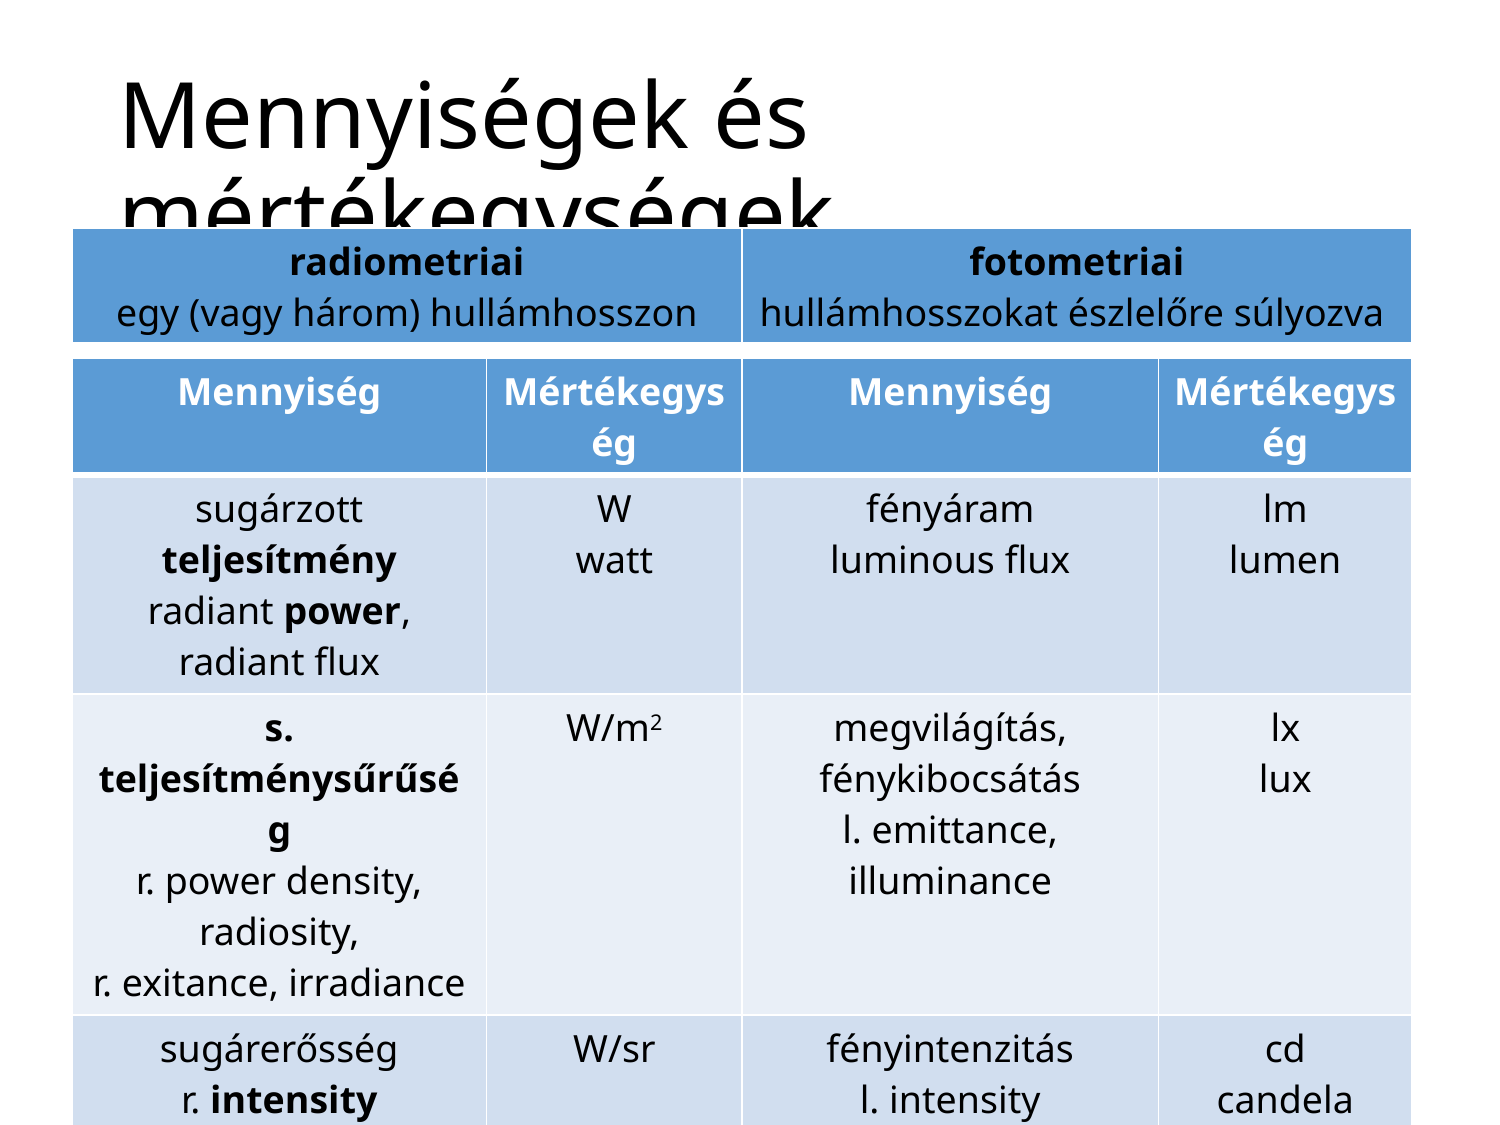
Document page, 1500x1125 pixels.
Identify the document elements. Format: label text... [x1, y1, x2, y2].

table_cell cd candela [1159, 1016, 1411, 1125]
table_header Mértékegység [487, 359, 741, 472]
table_header Mértékegység [1159, 359, 1411, 472]
table_cell lm lumen [1159, 478, 1411, 693]
table_cell W/sr [487, 1016, 741, 1125]
table_header Mennyiség [743, 359, 1158, 472]
table_cell lx lux [1159, 695, 1411, 1014]
title Mennyiségek és mértékegységek [103, 59, 1397, 227]
table_cell fényáram luminous flux [743, 478, 1158, 693]
table_header radiometriai egy (vagy három) hullámhosszon [73, 229, 741, 342]
table_cell sugárzott teljesítmény radiant power, radiant flux [73, 478, 486, 693]
table_cell s. teljesítménysűrűség r. power density, radiosity, r. exitance, irradiance [73, 695, 486, 1014]
table_cell W watt [487, 478, 741, 693]
table_cell megvilágítás, fénykibocsátás l. emittance, illuminance [743, 695, 1158, 1014]
table_cell W/m2 [487, 695, 741, 1014]
table_cell sugárerősség r. intensity [73, 1016, 486, 1125]
table_cell fényintenzitás l. intensity [743, 1016, 1158, 1125]
table_header fotometriai hullámhosszokat észlelőre súlyozva [743, 229, 1411, 342]
table_header Mennyiség [73, 359, 486, 472]
